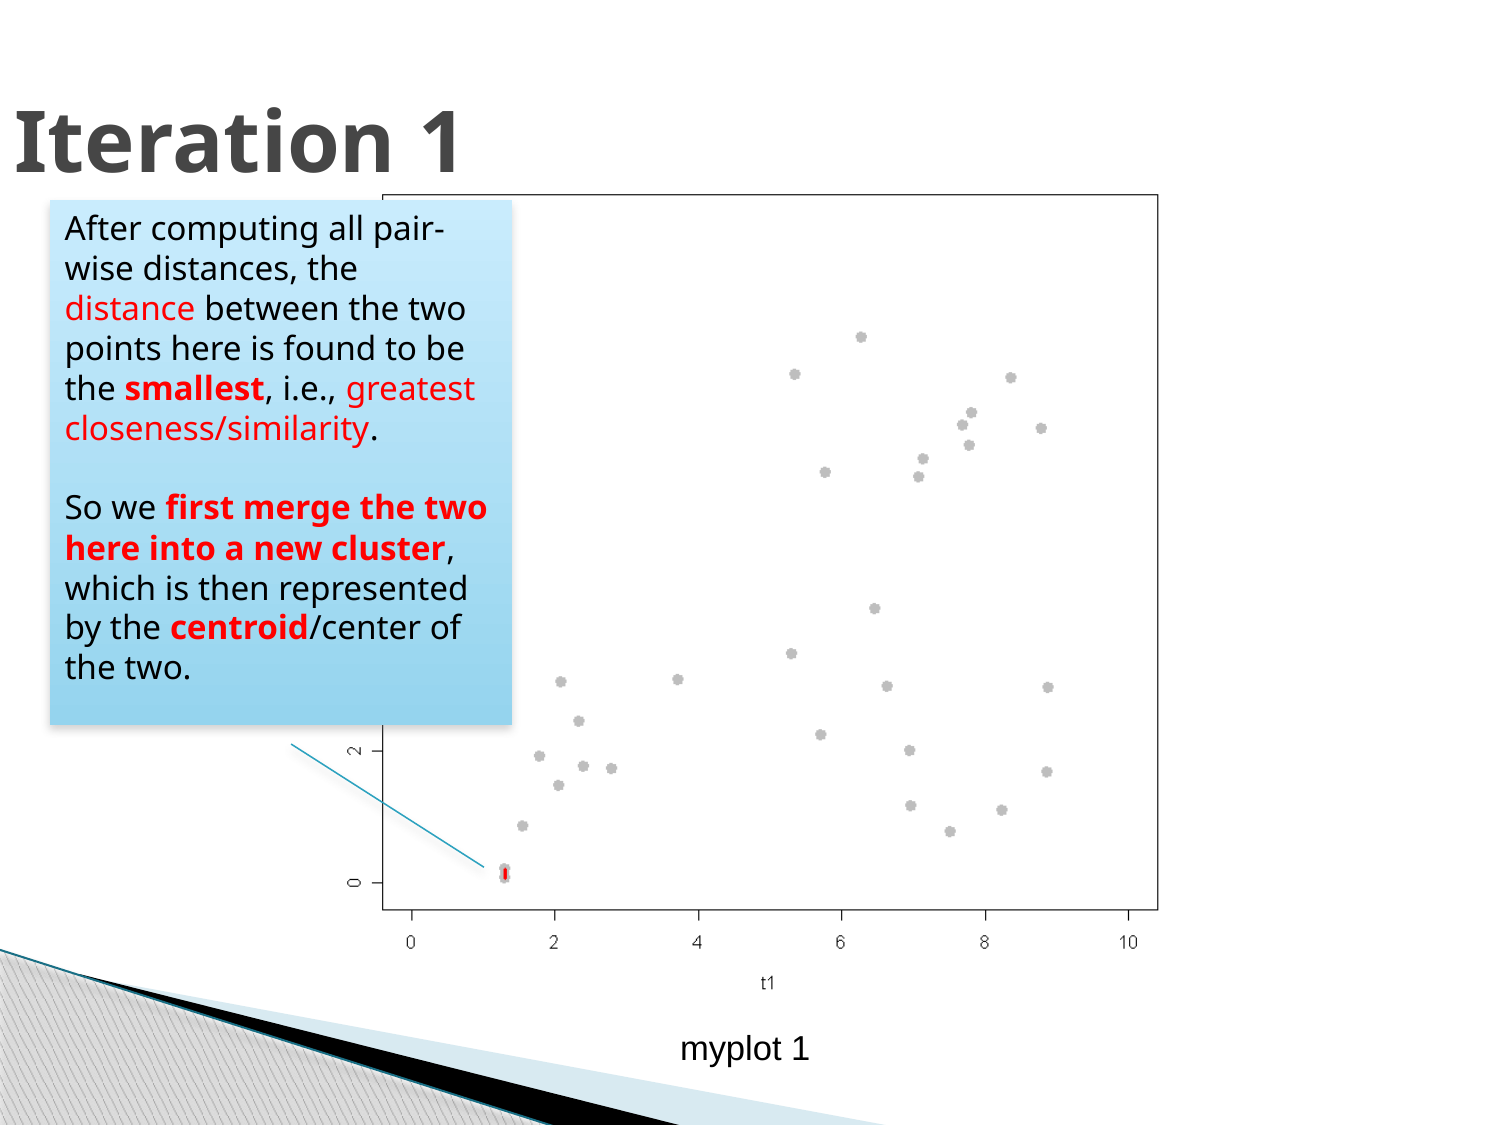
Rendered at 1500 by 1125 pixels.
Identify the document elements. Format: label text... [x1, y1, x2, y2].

text_box After computing all pair-wise distances, the distance between the two points here is found to be the smallest, i.e., greatest closeness/similarity. So we first merge the two here into a new cluster, which is then represented by the centroid/center of the two. [50, 200, 293, 725]
title Iteration 1 [0, 45, 1350, 233]
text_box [299, 112, 1201, 1076]
